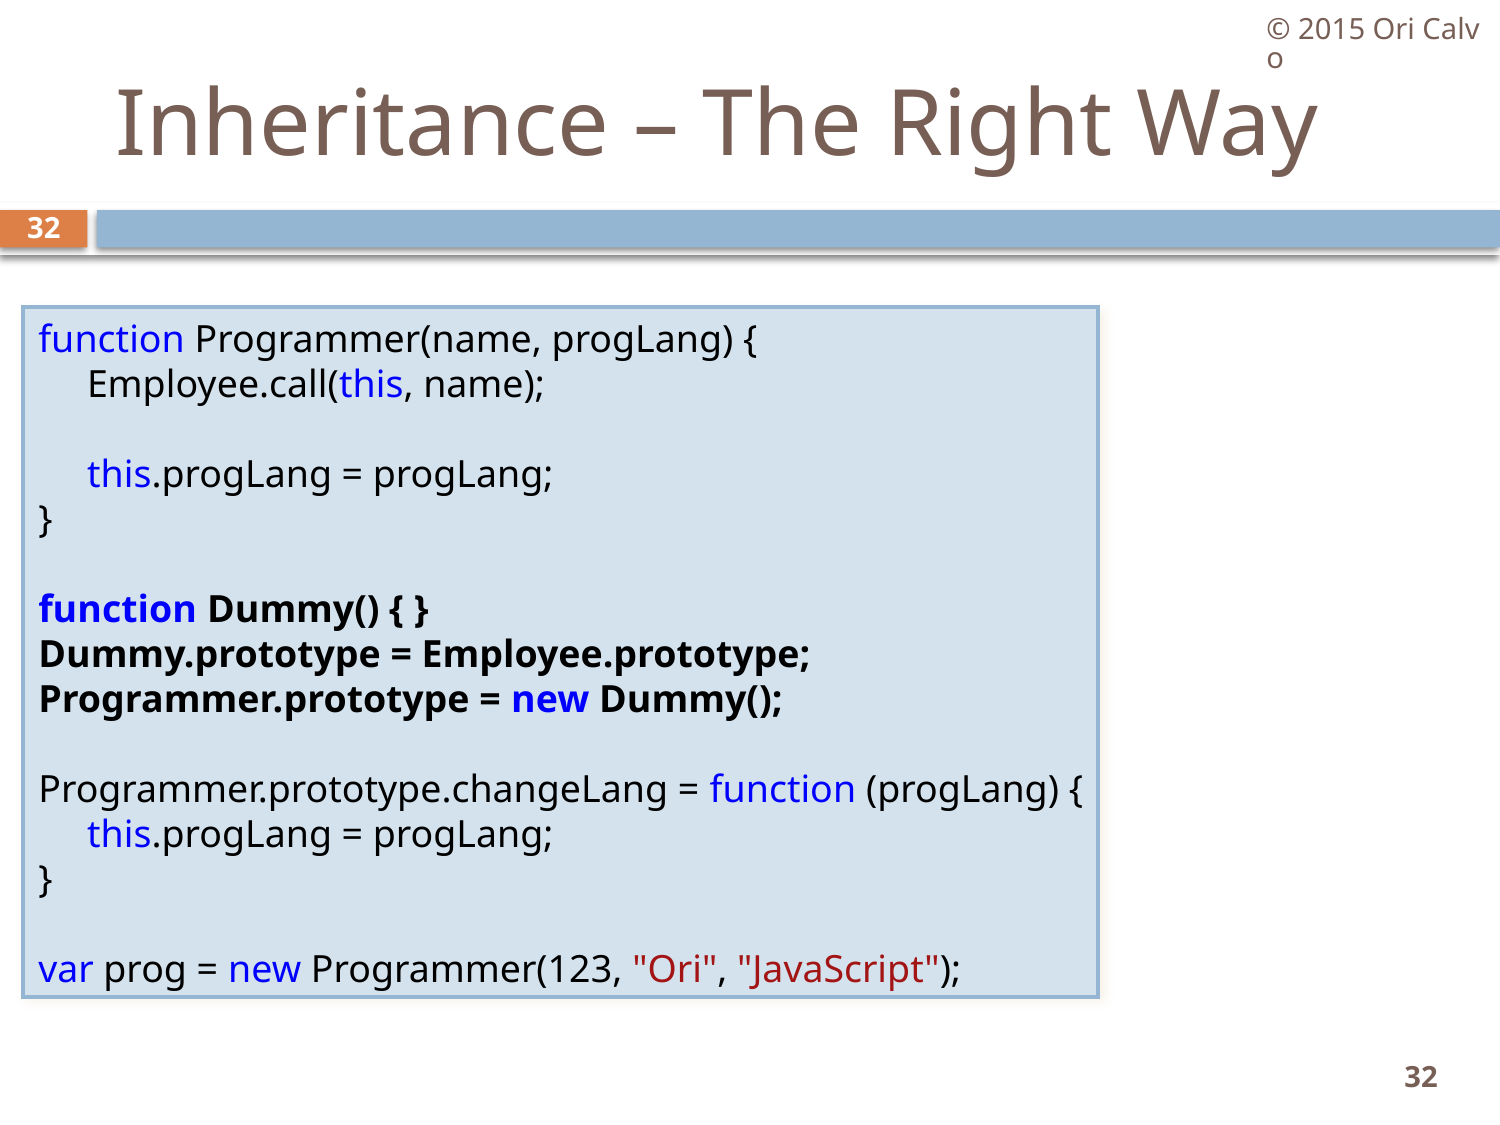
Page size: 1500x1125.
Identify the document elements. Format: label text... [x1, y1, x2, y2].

slide_number 32 [0, 208, 88, 249]
title Inheritance – The Right Way [100, 37, 1438, 200]
footer © 2015 Ori Calvo [1251, 0, 1500, 60]
text_box function Programmer(name, progLang) { Employee.call(this, name); this.progLang = progLang; } function Dummy() { } Dummy.prototype = Employee.prototype; Programmer.prototype = new Dummy(); Programmer.prototype.changeLang = function (progLang) { this.progLang = progLang; } var prog = new Programmer(123, "Ori", "JavaScript"); [23, 307, 1099, 997]
